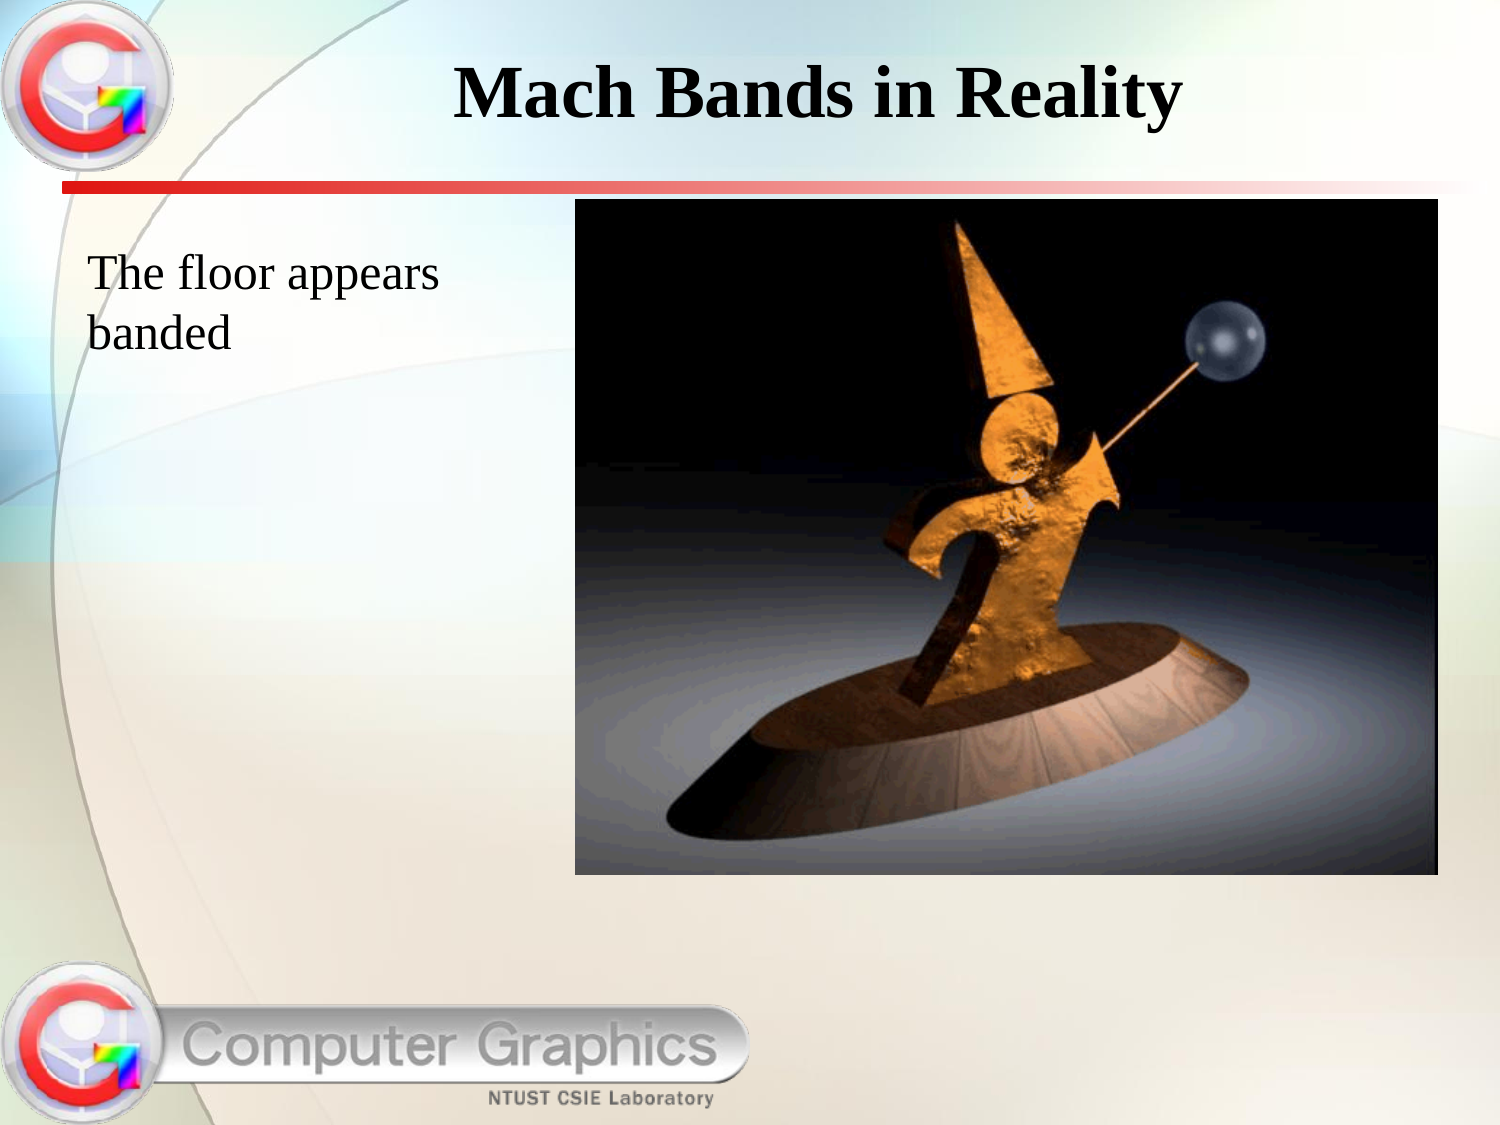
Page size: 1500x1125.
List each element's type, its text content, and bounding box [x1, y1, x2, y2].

title Mach Bands in Reality [174, 24, 1463, 150]
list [574, 199, 1438, 876]
picture [0, 0, 1500, 1125]
text_box The floor appears banded [72, 231, 569, 367]
